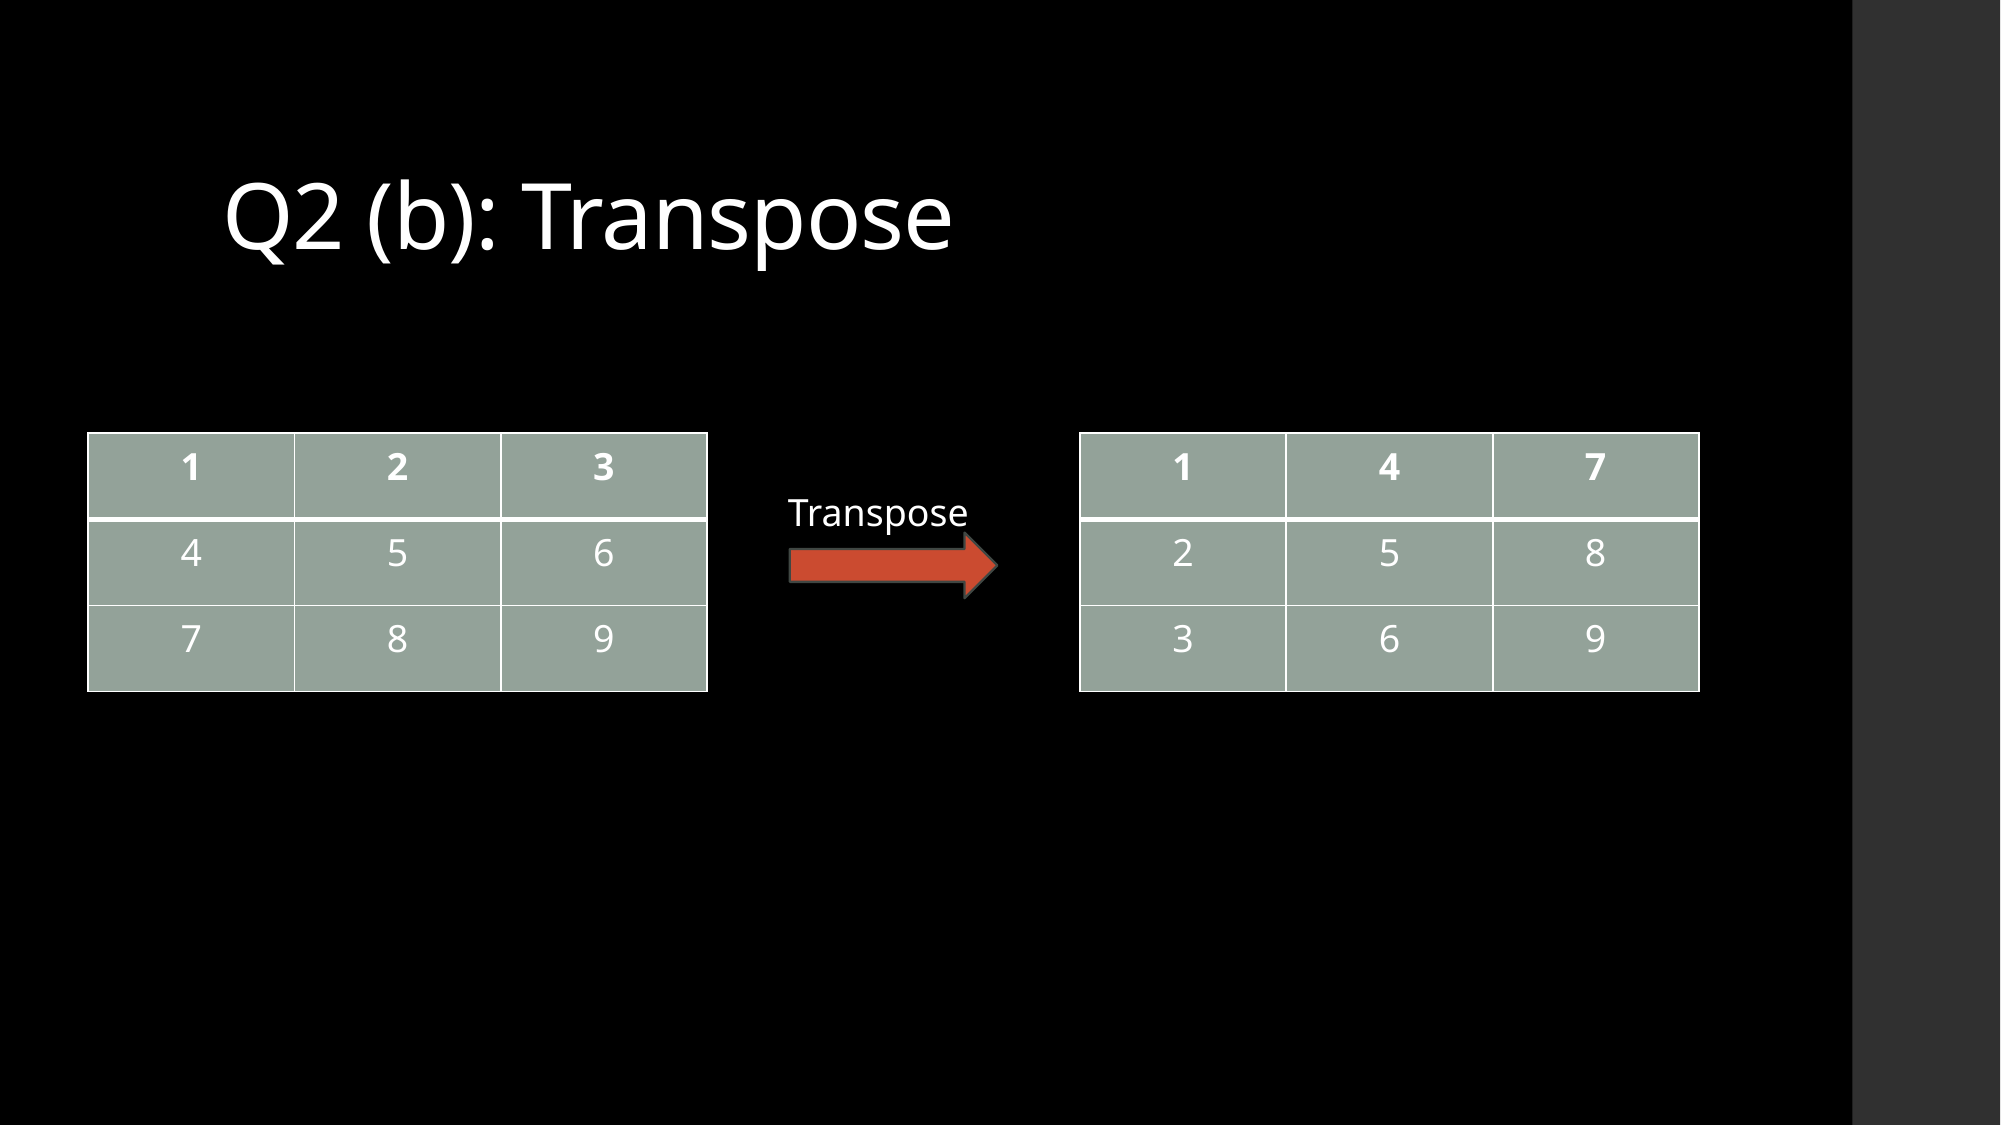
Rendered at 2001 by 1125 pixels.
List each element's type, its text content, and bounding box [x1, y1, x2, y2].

table_cell 3 [1081, 606, 1285, 691]
table_header 2 [295, 434, 500, 517]
table_cell 8 [1494, 522, 1698, 605]
table_cell 9 [502, 606, 706, 691]
table_cell 9 [1494, 606, 1698, 691]
table_cell 6 [1287, 606, 1492, 691]
text_box [788, 542, 999, 600]
title Q2 (b): Transpose [206, 60, 1797, 278]
table_header 1 [89, 434, 294, 517]
table_cell 7 [89, 606, 294, 691]
table_header 3 [502, 434, 706, 517]
table_cell 8 [295, 606, 500, 691]
table_header 4 [1287, 434, 1492, 517]
table_header 1 [1081, 434, 1285, 517]
table_cell 2 [1081, 522, 1285, 605]
table_header 7 [1494, 434, 1698, 517]
table_cell 5 [295, 522, 500, 605]
table_cell 4 [89, 522, 294, 605]
table_cell 5 [1287, 522, 1492, 605]
table_cell 6 [502, 522, 706, 605]
text_box Transpose [773, 482, 984, 542]
